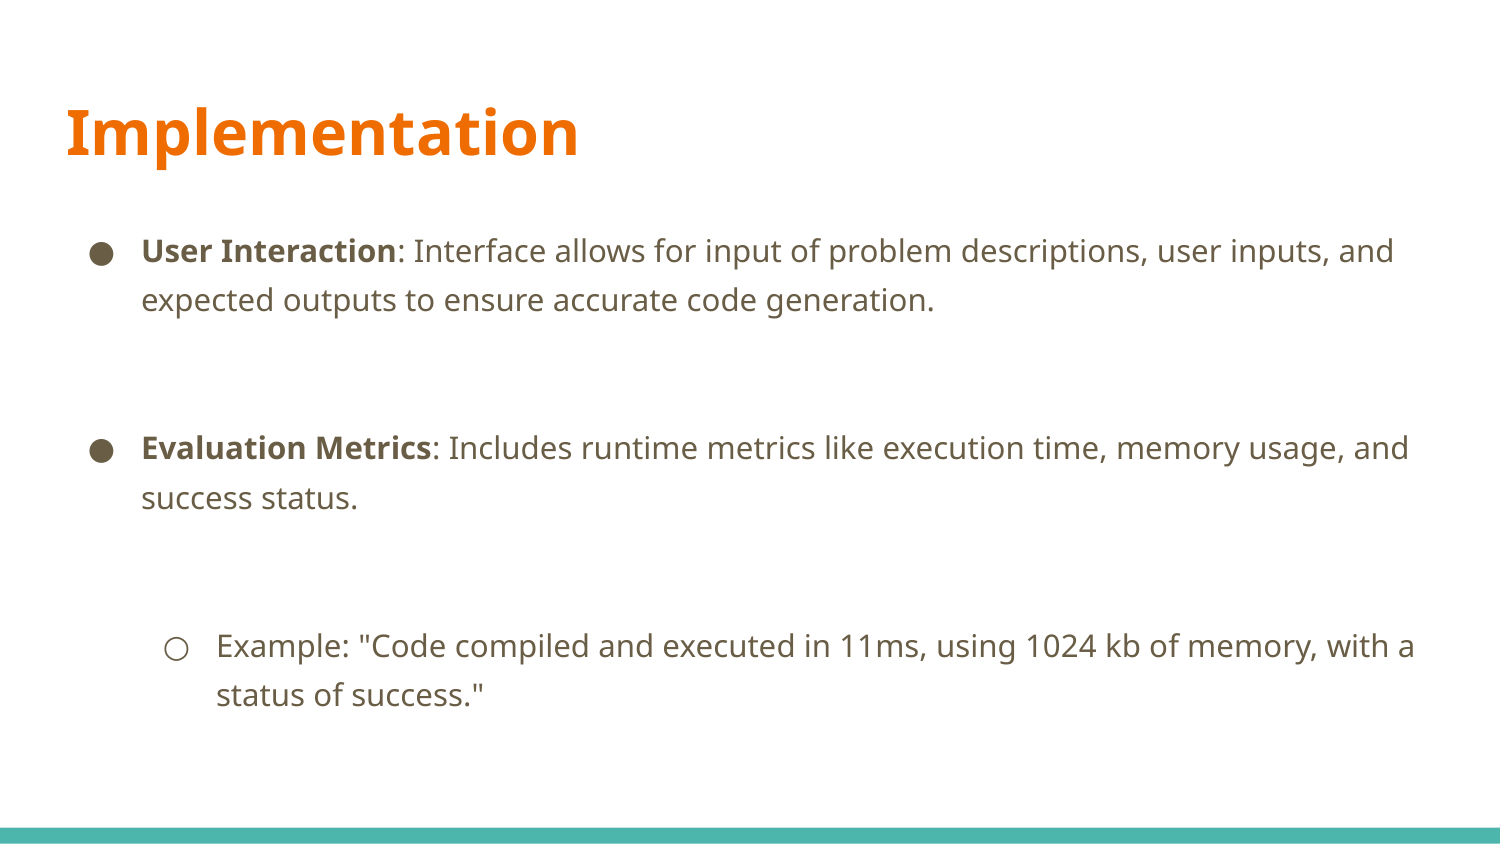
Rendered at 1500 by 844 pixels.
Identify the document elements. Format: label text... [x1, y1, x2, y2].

list User Interaction: Interface allows for input of problem descriptions, user inputs, and expected outputs to ensure accurate code generation. Evaluation Metrics: Includes runtime metrics like execution time, memory usage, and success status. Example: "Code compiled and executed in 11ms, using 1024 kb of memory, with a status of success." [51, 207, 1449, 750]
title Implementation [51, 72, 1449, 189]
